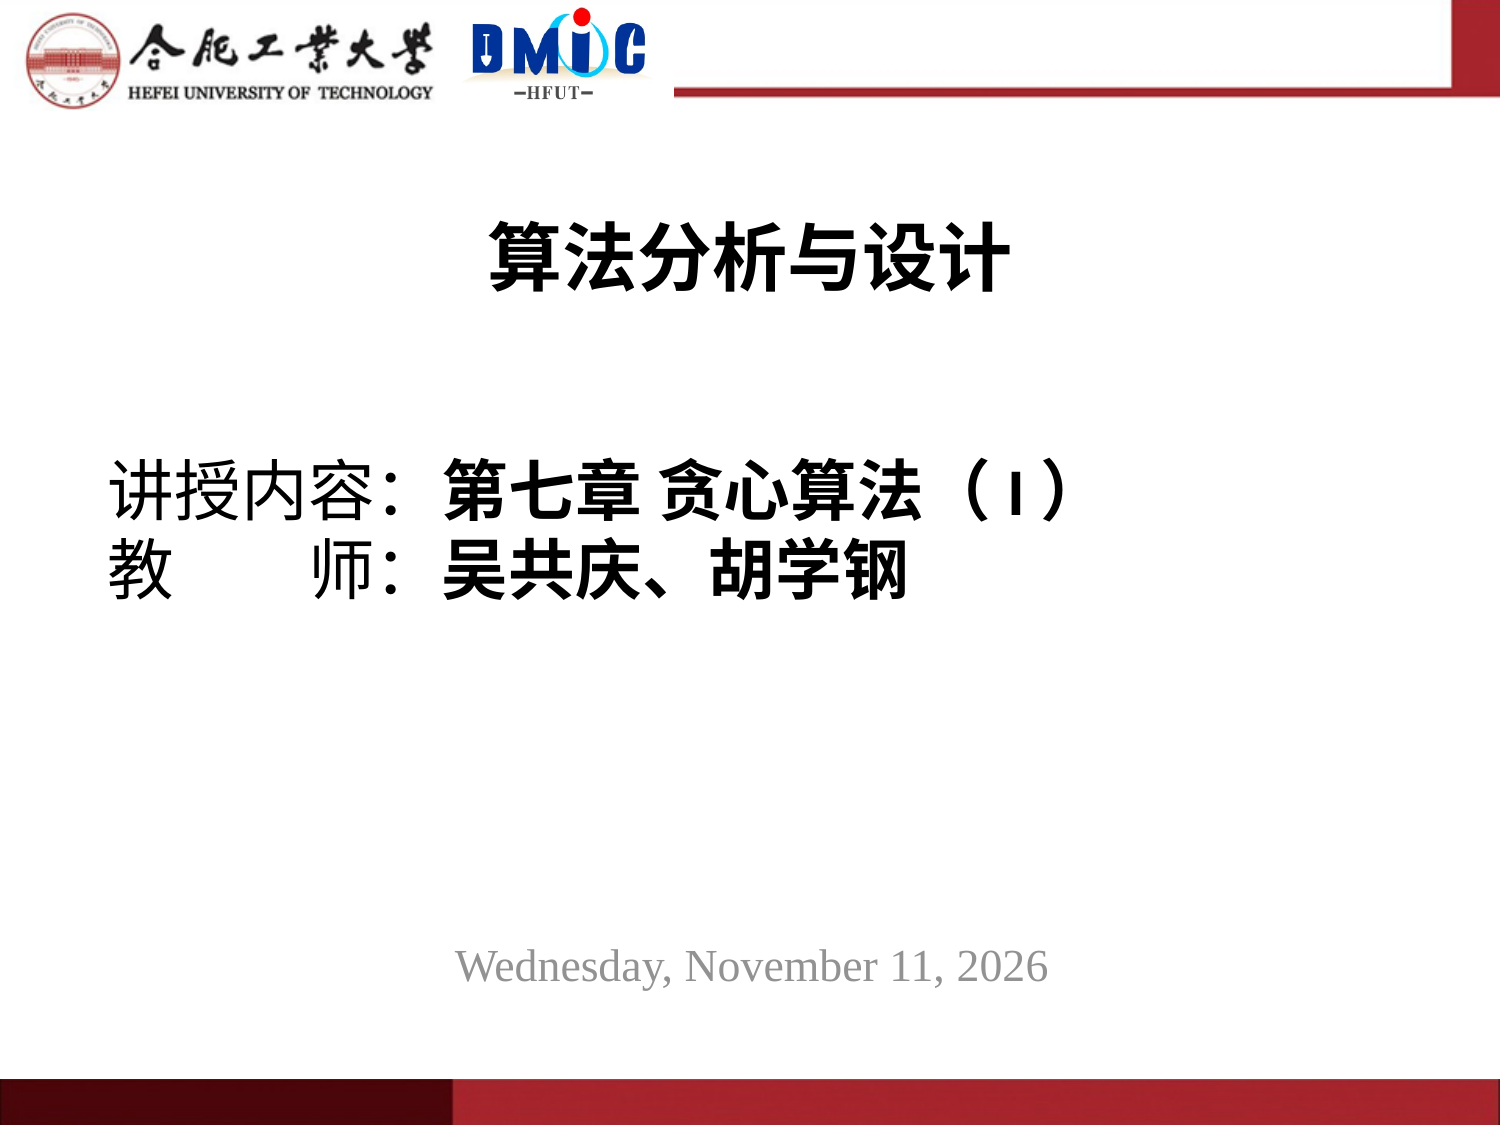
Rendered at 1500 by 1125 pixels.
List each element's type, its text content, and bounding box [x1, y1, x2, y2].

text_box 讲授内容：第七章 贪心算法（I） 教 师：吴共庆、胡学钢 [93, 364, 1426, 693]
picture [0, 1079, 1500, 1125]
picture [0, 0, 1500, 111]
subtitle 2020年12月21日 [226, 928, 1278, 1000]
title 算法分析与设计 [112, 184, 1388, 327]
